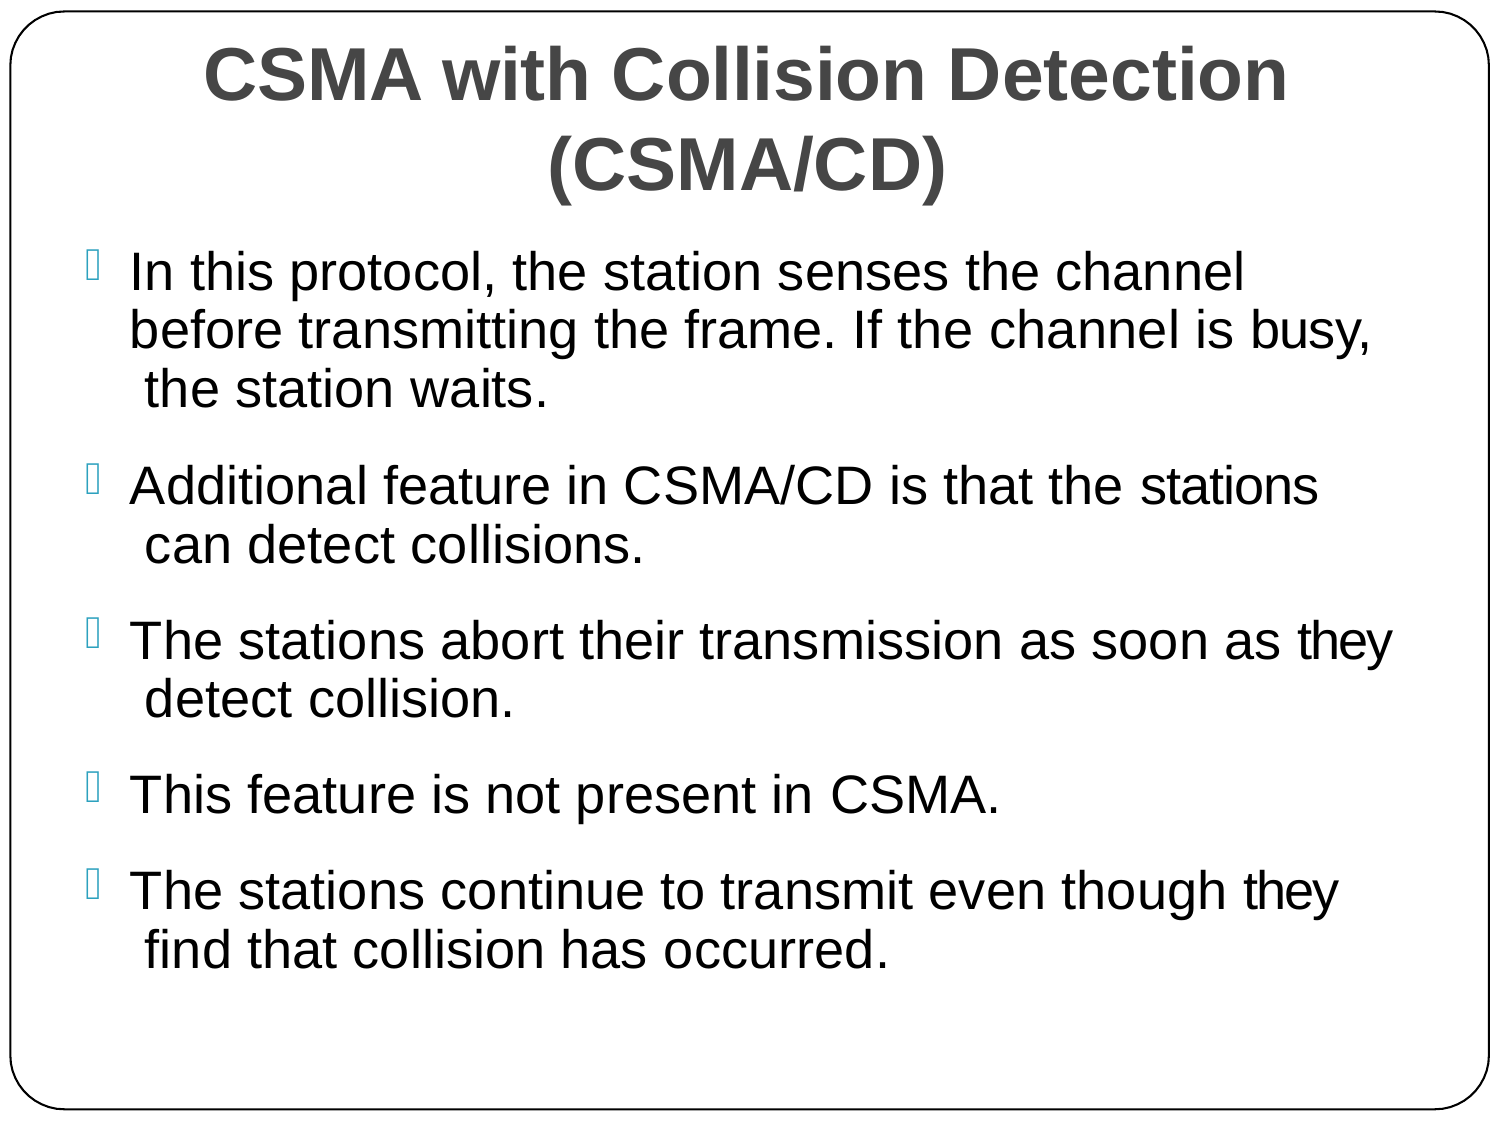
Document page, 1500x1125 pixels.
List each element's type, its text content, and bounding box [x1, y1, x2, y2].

title CSMA with Collision Detection (CSMA/CD) [185, 23, 1315, 214]
slide_number 24 [38, 1038, 84, 1125]
text_box In this protocol, the station senses the channel before transmitting the frame. If the channel is busy, the station waits. Additional feature in CSMA/CD is that the stations can detect collisions. The stations abort their transmission as soon as they detect collision. This feature is not present in CSMA. The stations continue to transmit even though they find that collision has occurred. [83, 234, 1402, 980]
